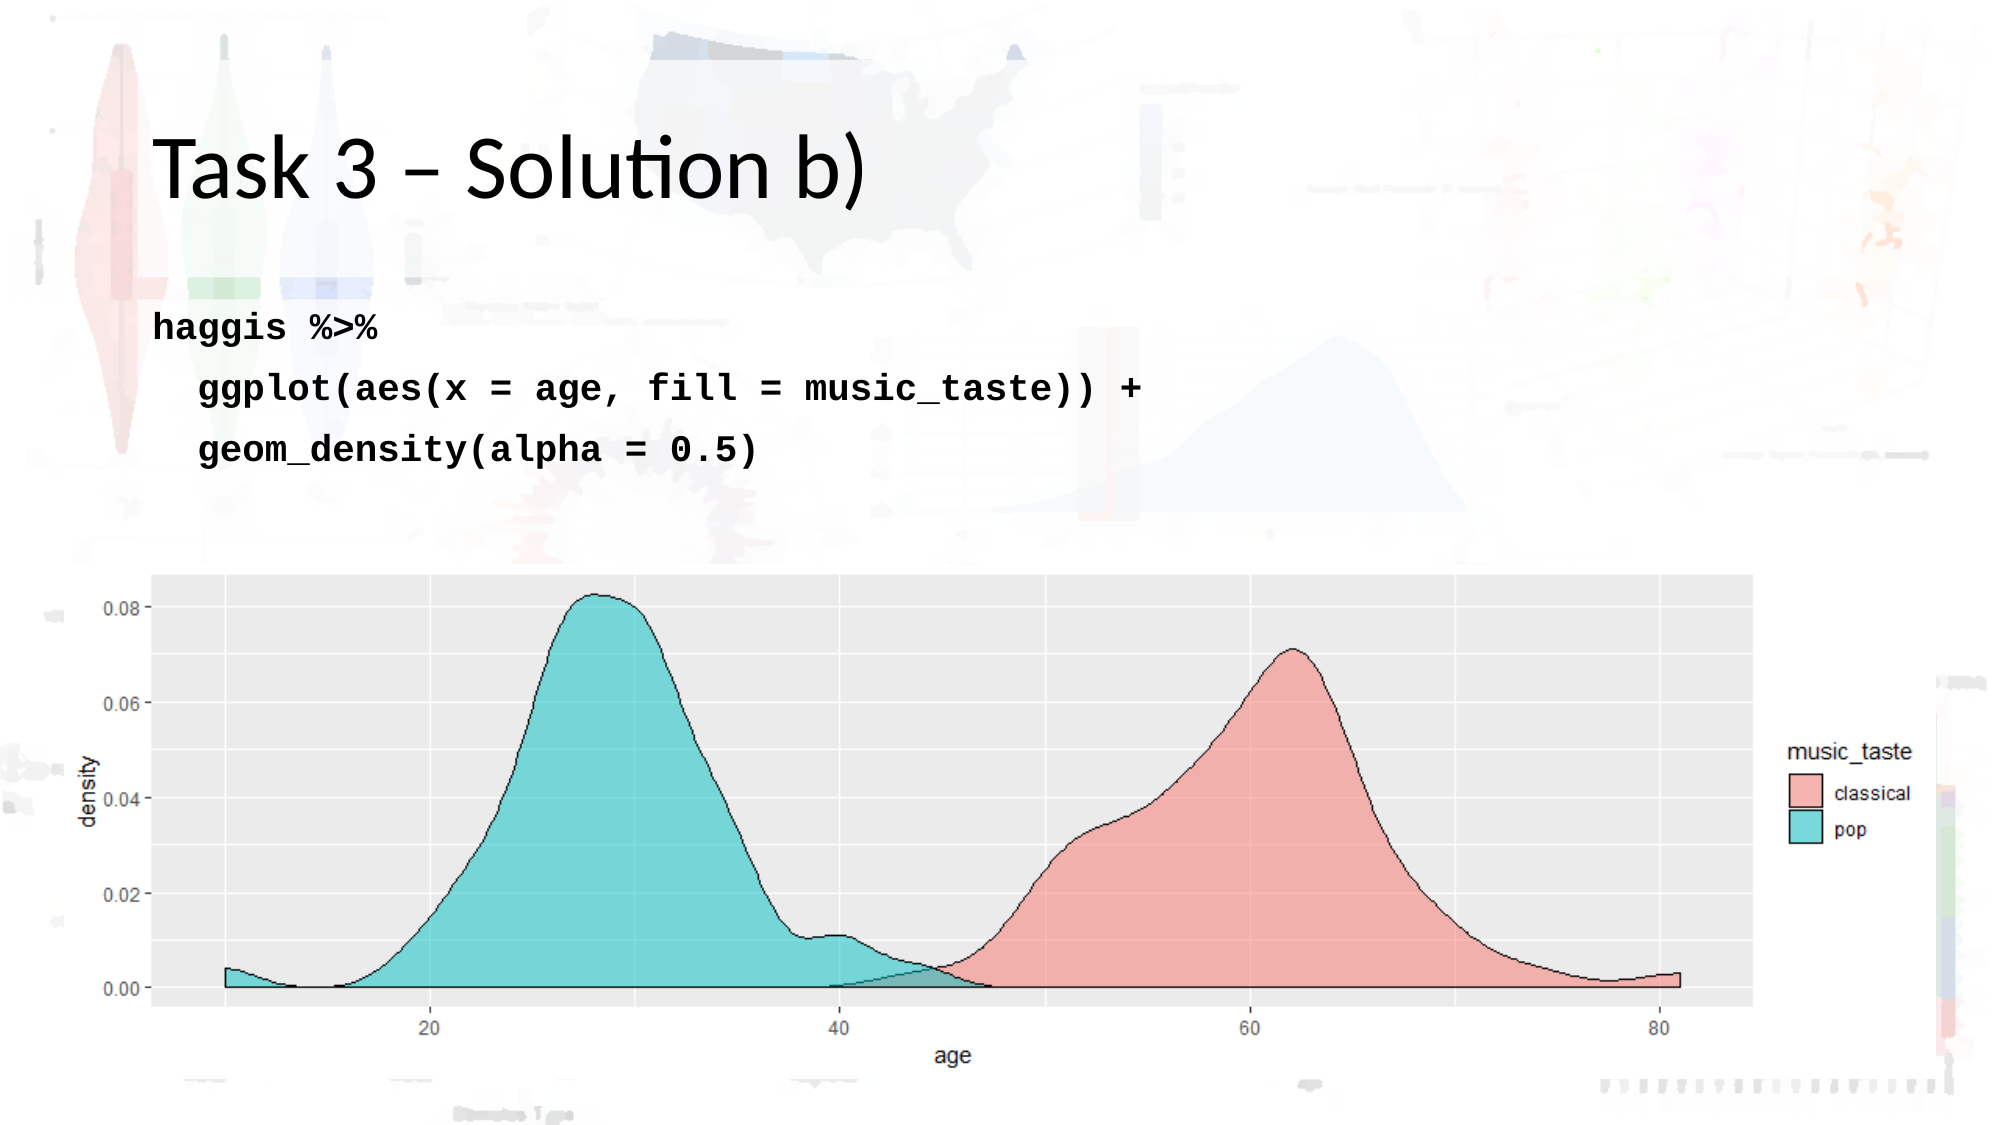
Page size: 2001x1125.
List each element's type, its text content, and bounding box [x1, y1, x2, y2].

title Task 3 – Solution b) [137, 59, 1863, 278]
list haggis %>% ggplot(aes(x = age, fill = music_taste)) + geom_density(alpha = 0.5) [137, 299, 1863, 562]
picture [0, 0, 2001, 1125]
